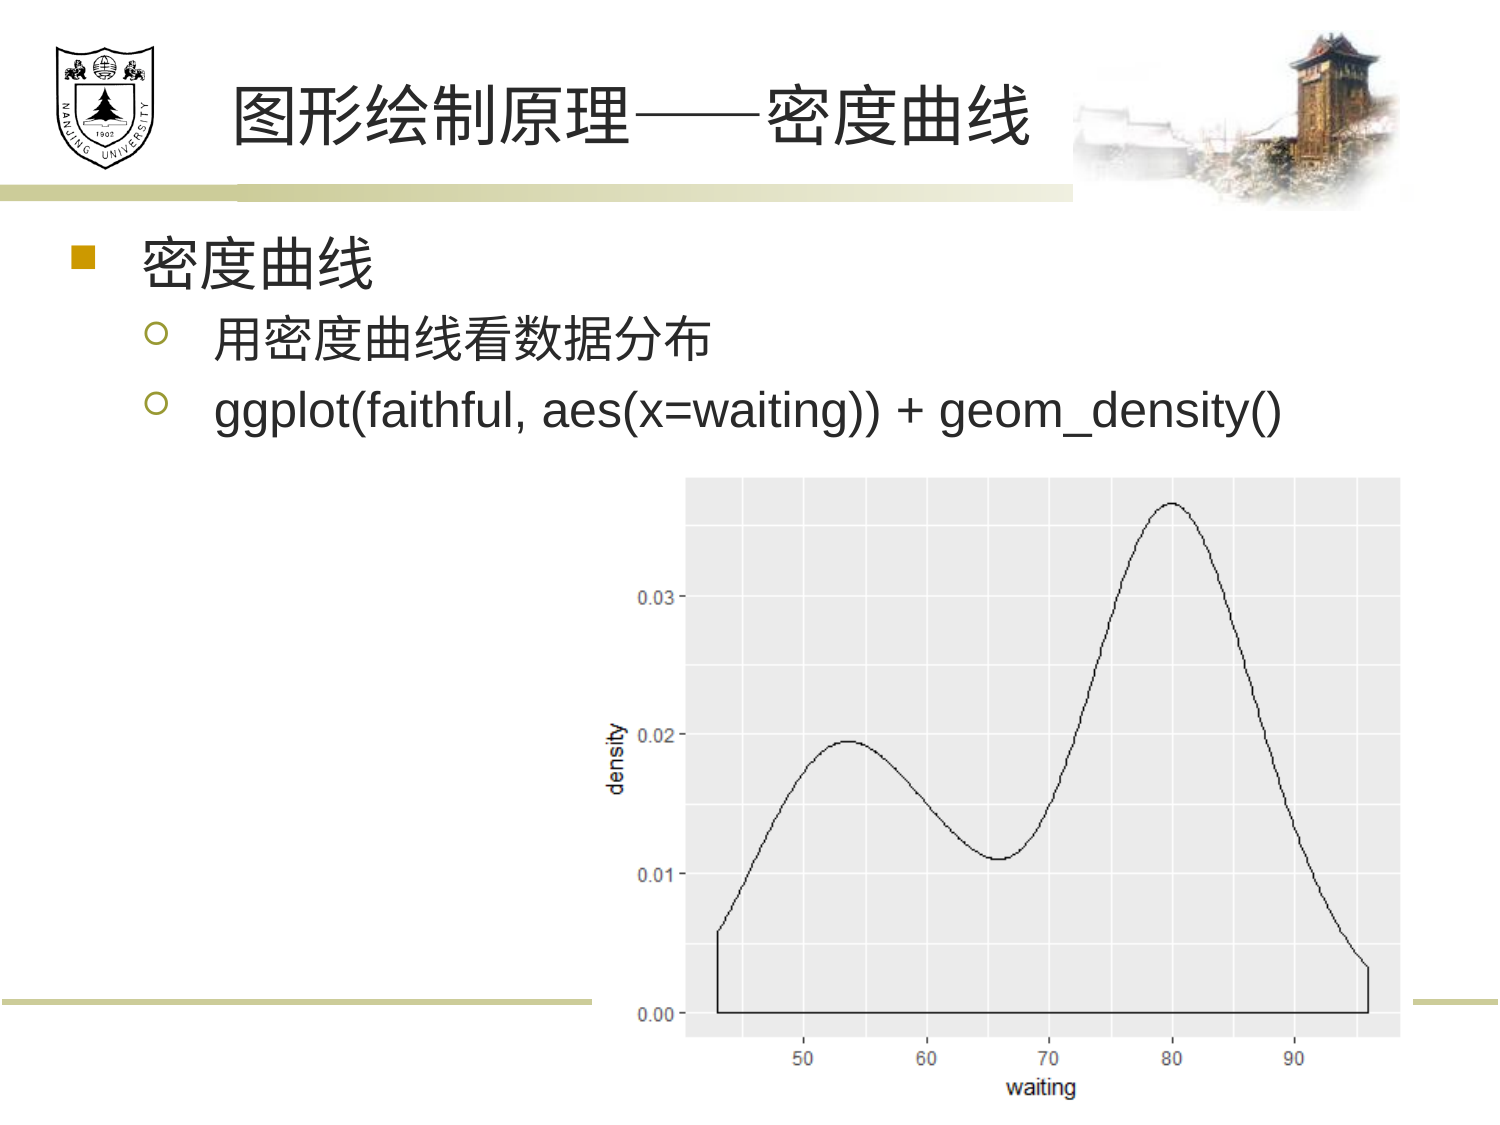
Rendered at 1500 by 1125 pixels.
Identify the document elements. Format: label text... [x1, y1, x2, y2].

picture [2, 467, 1498, 1111]
list 密度曲线 用密度曲线看数据分布 ggplot(faithful, aes(x=waiting)) + geom_density() [53, 220, 1413, 965]
picture [50, 42, 160, 173]
title 图形绘制原理——密度曲线 [171, 66, 1093, 161]
picture [1073, 30, 1400, 211]
